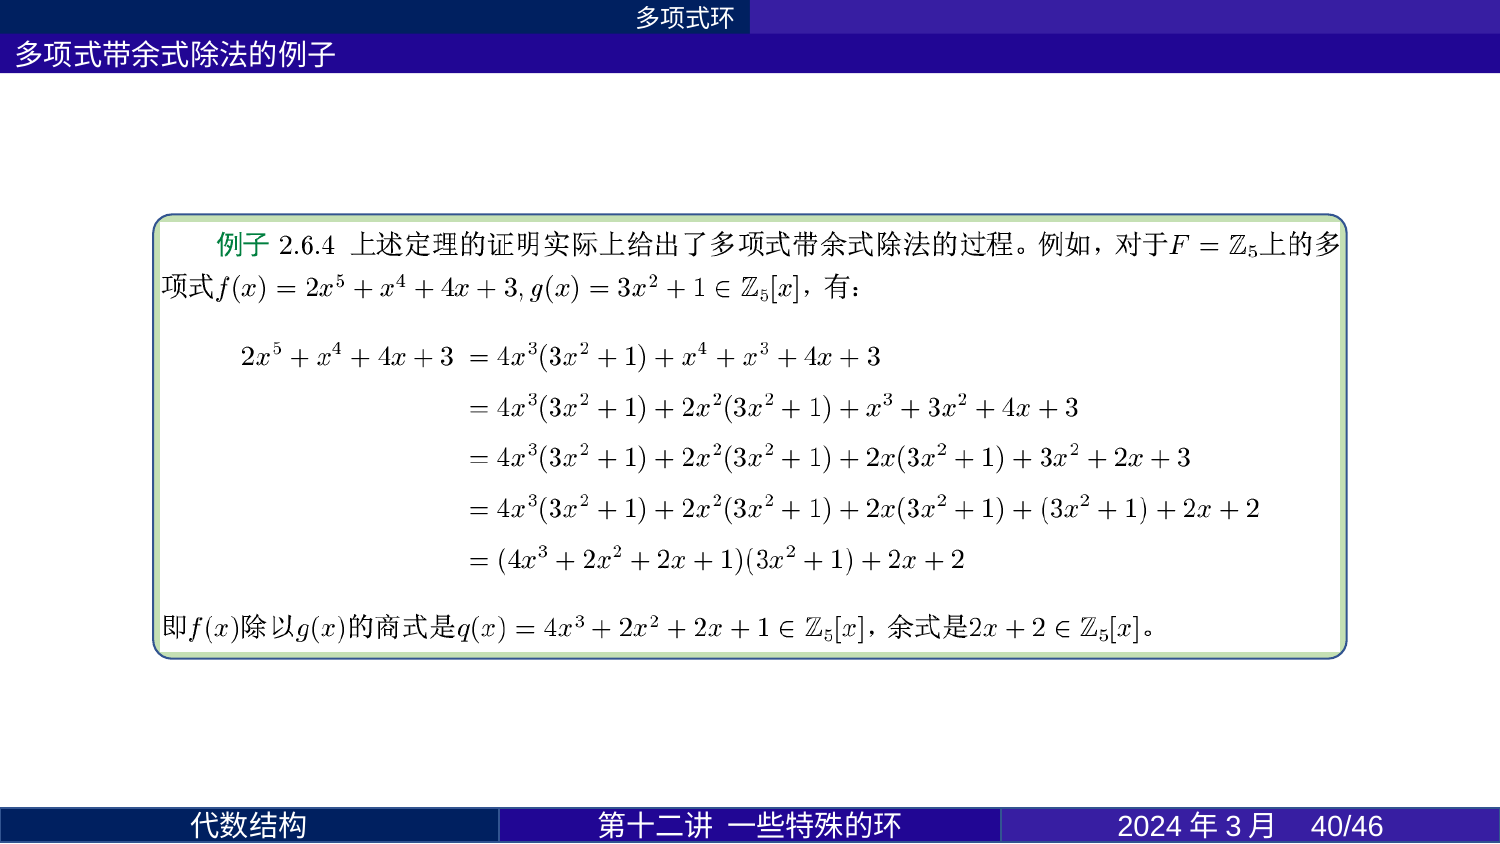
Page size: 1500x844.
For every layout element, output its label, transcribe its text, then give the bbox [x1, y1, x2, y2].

text_box [749, 0, 1500, 33]
text_box 多项式环 [0, 0, 749, 33]
text_box 多项式带余式除法的例子 [0, 33, 1500, 74]
text_box 2024年3月 40/46 [1000, 807, 1500, 843]
text_box 第十二讲 一些特殊的环 [498, 807, 1000, 843]
text_box 代数结构 [0, 807, 498, 843]
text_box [153, 214, 1347, 659]
